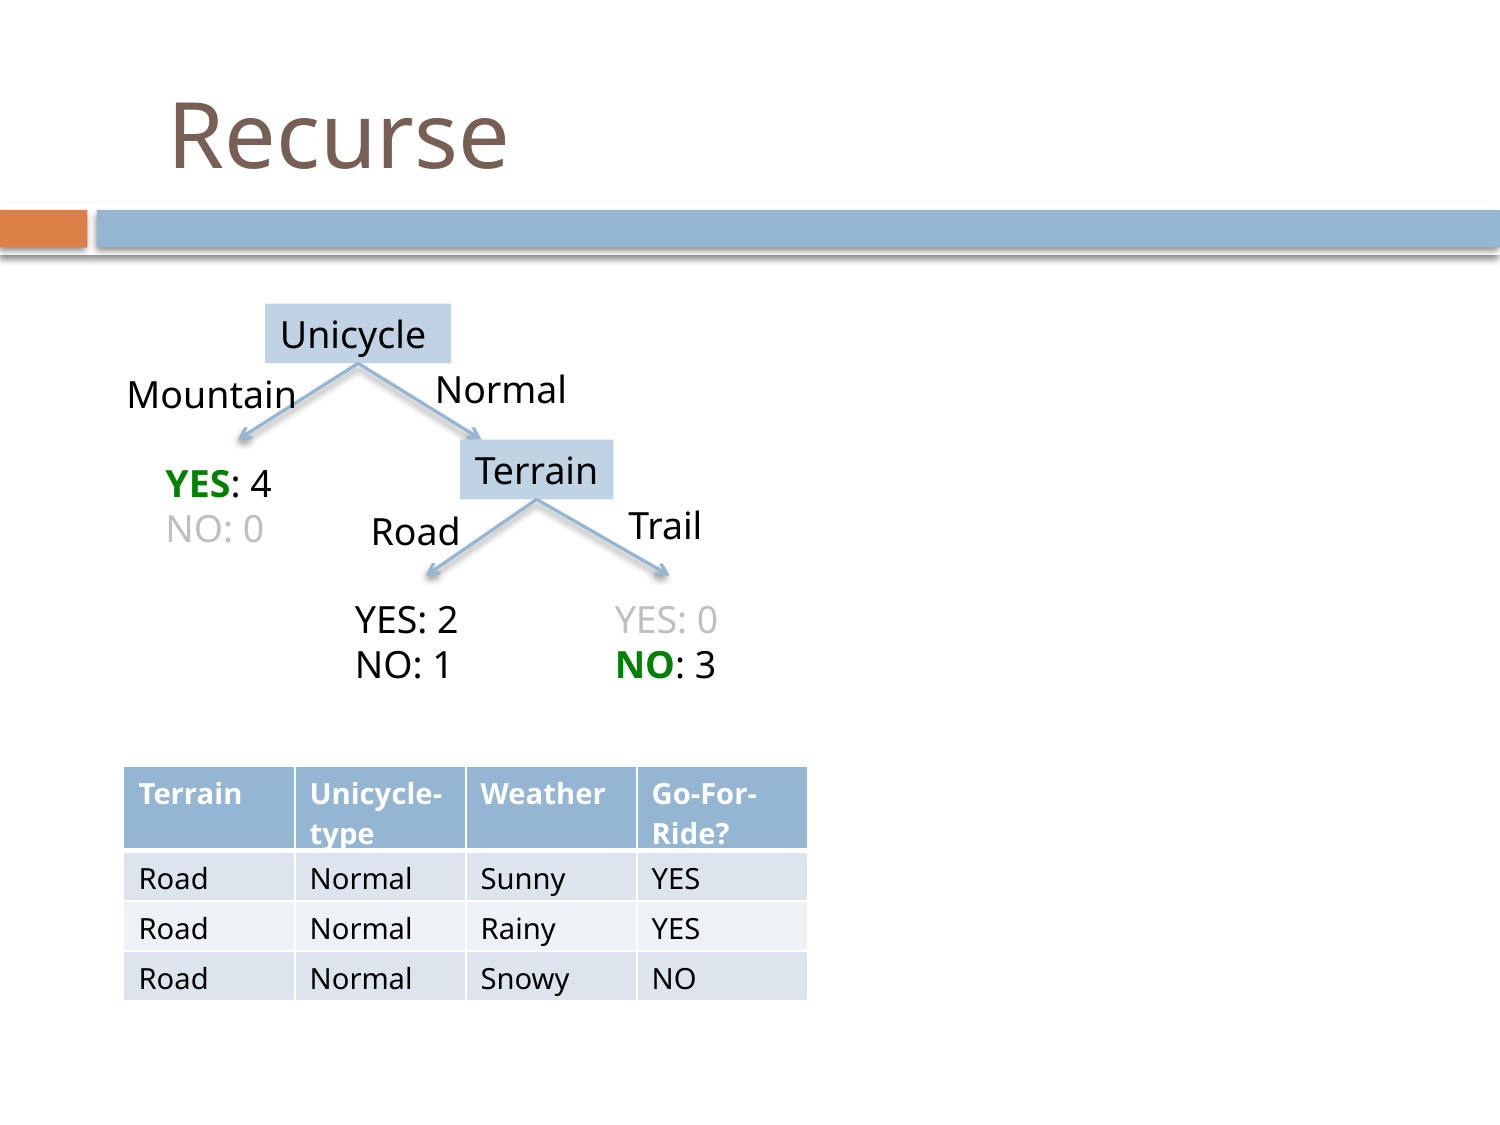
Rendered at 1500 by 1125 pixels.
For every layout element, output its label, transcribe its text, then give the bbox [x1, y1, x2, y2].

text_box Mountain [111, 364, 235, 424]
table_cell YES [638, 902, 807, 950]
text_box Terrain [460, 439, 614, 498]
table_cell Road [124, 952, 294, 1000]
table_cell Normal [296, 902, 465, 950]
table_header Unicycle-type [296, 767, 465, 848]
text_box Trail [613, 494, 718, 555]
table_cell YES [638, 853, 807, 900]
text_box Road [355, 500, 423, 560]
table_cell Road [124, 902, 294, 950]
table_header Weather [467, 767, 636, 848]
text_box Normal [420, 358, 582, 419]
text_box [536, 499, 670, 576]
table_cell NO [638, 952, 807, 1000]
title Recurse [152, 15, 1328, 248]
text_box YES: 0 NO: 3 [599, 588, 734, 694]
text_box YES: 2 NO: 1 [340, 588, 474, 694]
table_cell Snowy [467, 952, 636, 1000]
text_box Unicycle [265, 303, 452, 362]
table_header Go-For-Ride? [638, 767, 807, 848]
table_header Terrain [124, 767, 294, 848]
table_cell Normal [296, 952, 465, 1000]
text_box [357, 363, 482, 440]
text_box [237, 363, 357, 440]
table_cell Normal [296, 853, 465, 900]
table_cell Sunny [467, 853, 636, 900]
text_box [425, 499, 536, 576]
table_cell Rainy [467, 902, 636, 950]
text_box YES: 4 NO: 0 [150, 452, 287, 558]
table_cell Road [124, 853, 294, 900]
